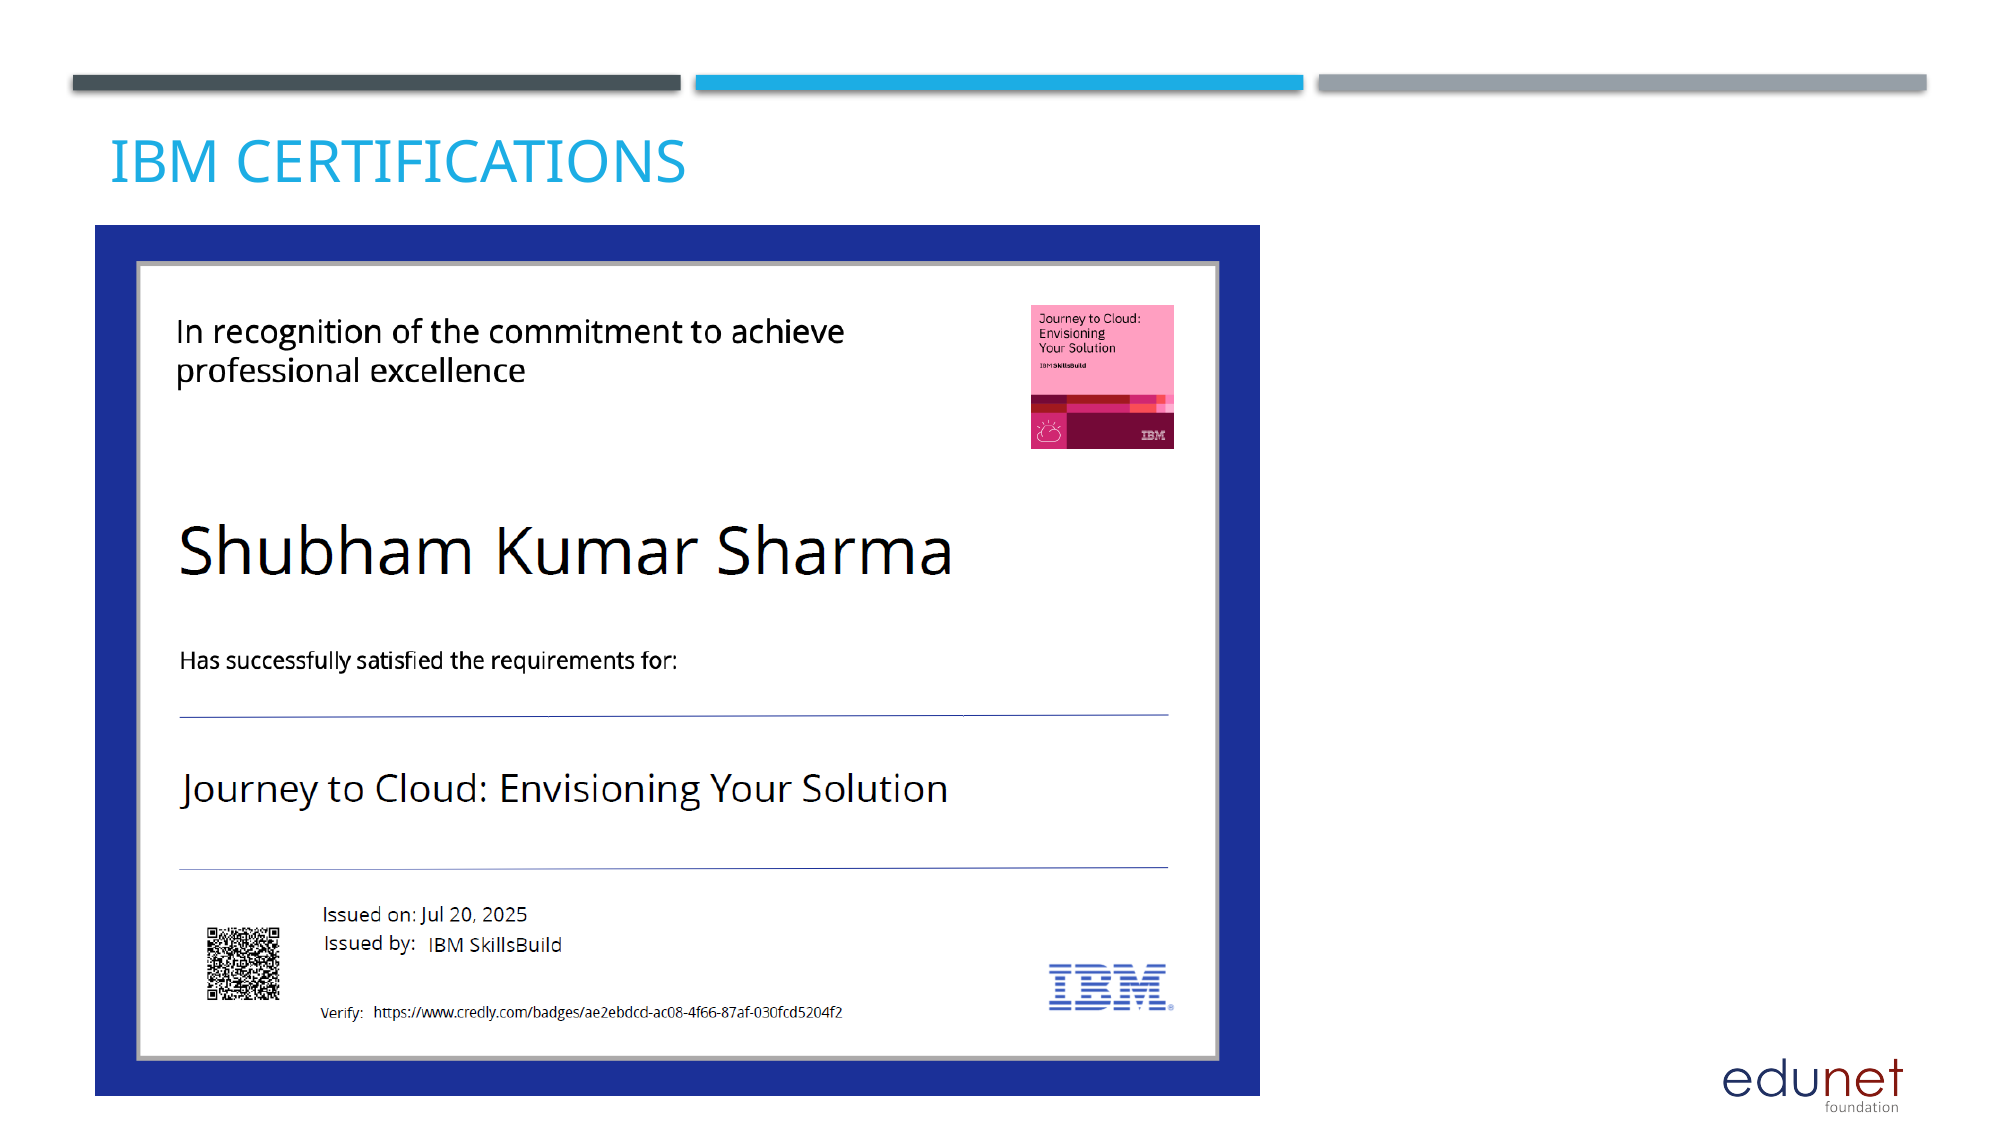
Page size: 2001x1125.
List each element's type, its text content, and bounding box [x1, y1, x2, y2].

picture [1719, 1056, 1905, 1116]
title IBM Certifications [95, 115, 1905, 203]
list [94, 224, 1261, 1096]
